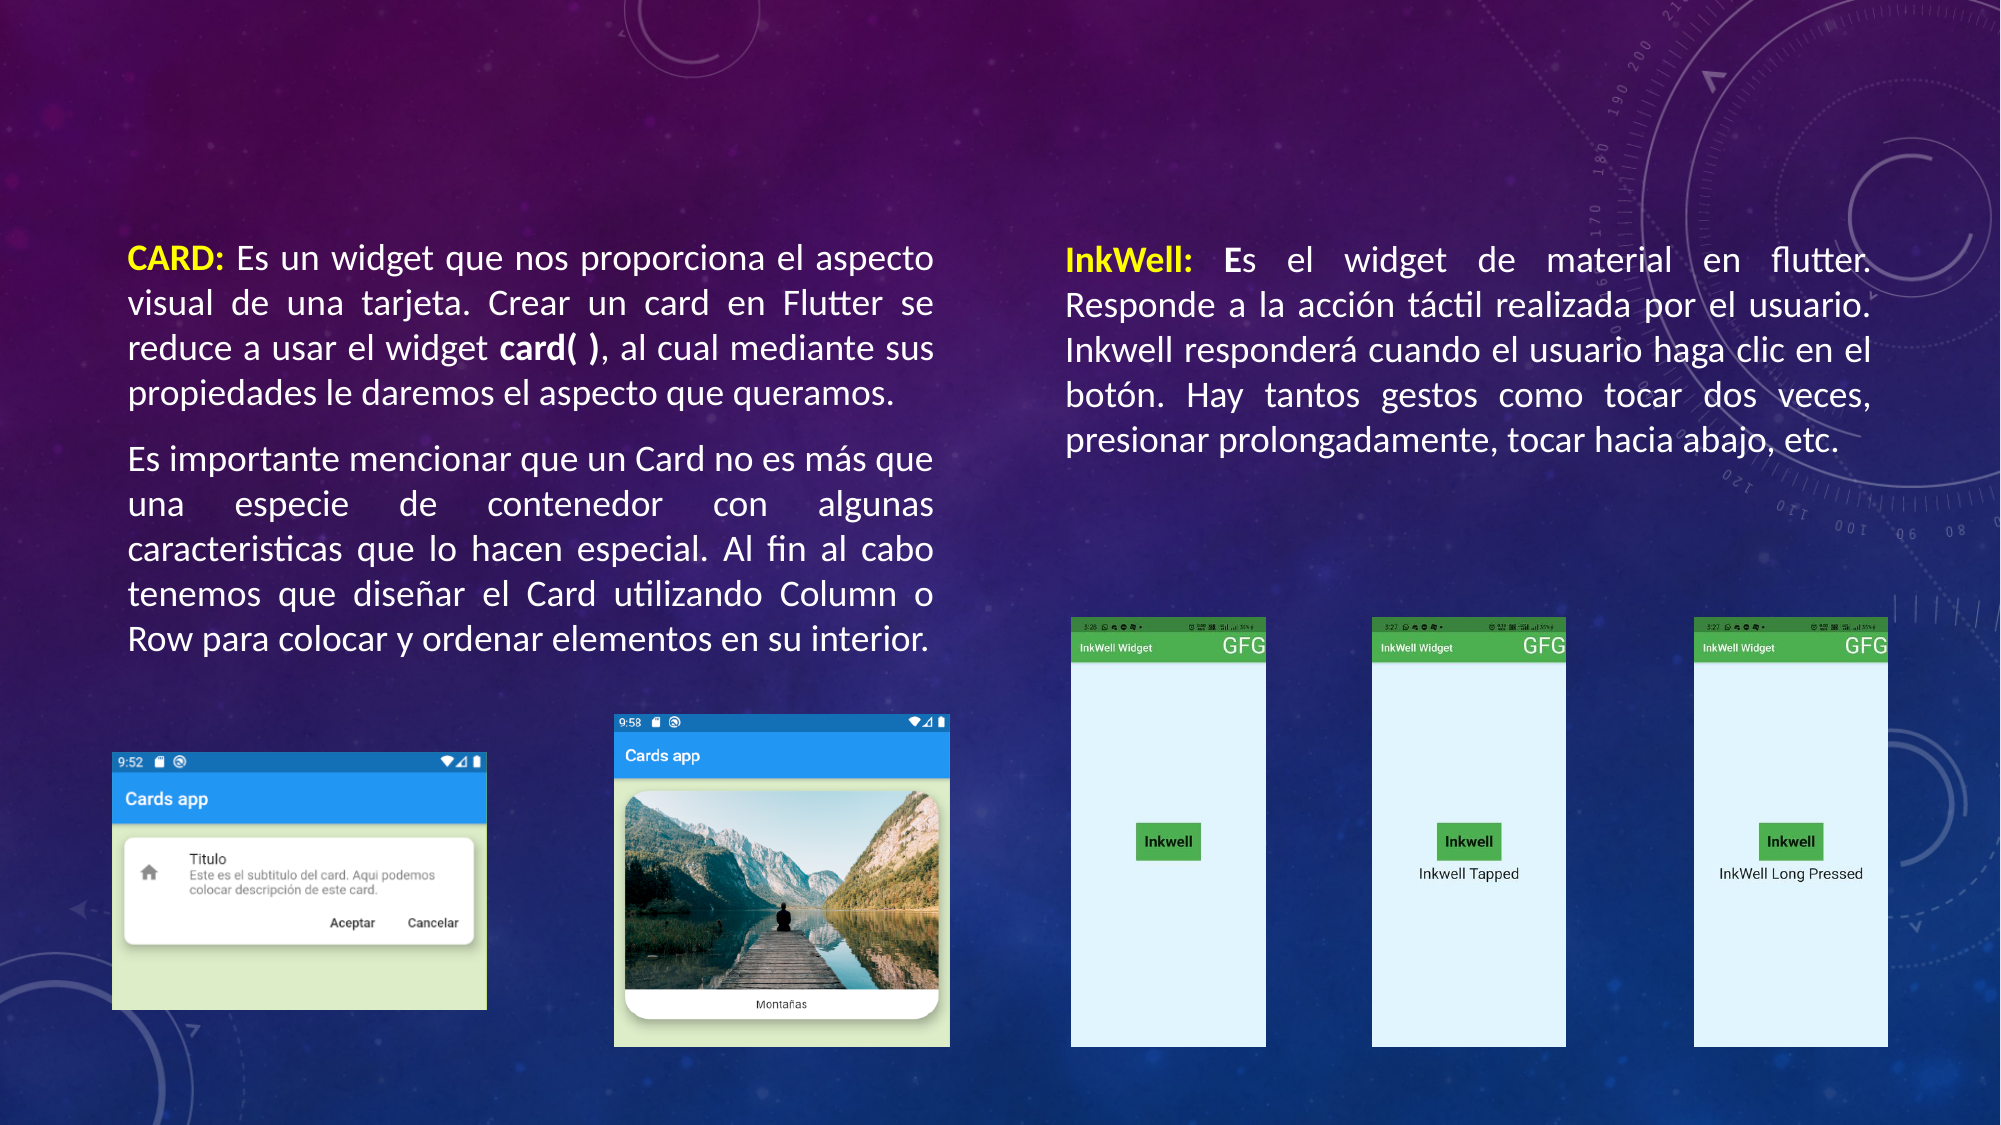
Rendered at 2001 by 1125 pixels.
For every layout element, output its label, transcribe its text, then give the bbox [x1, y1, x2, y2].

list CARD: Es un widget que nos proporciona el aspecto visual de una tarjeta. Crear un card en Flutter se reduce a usar el widget card( ), al cual mediante sus propiedades le daremos el aspecto que queramos. Es importante mencionar que un Card no es más que una especie de contenedor con algunas caracteristicas que lo hacen especial. Al fin al cabo tenemos que diseñar el Card utilizando Column o Row para colocar y ordenar elementos en su interior. [112, 55, 950, 1100]
text_box InkWell: Es el widget de material en flutter. Responde a la acción táctil realizada por el usuario. Inkwell responderá cuando el usuario haga clic en el botón. Hay tantos gestos como tocar dos veces, presionar prolongadamente, tocar hacia abajo, etc. [1049, 55, 1888, 1100]
picture [0, 0, 2001, 1125]
